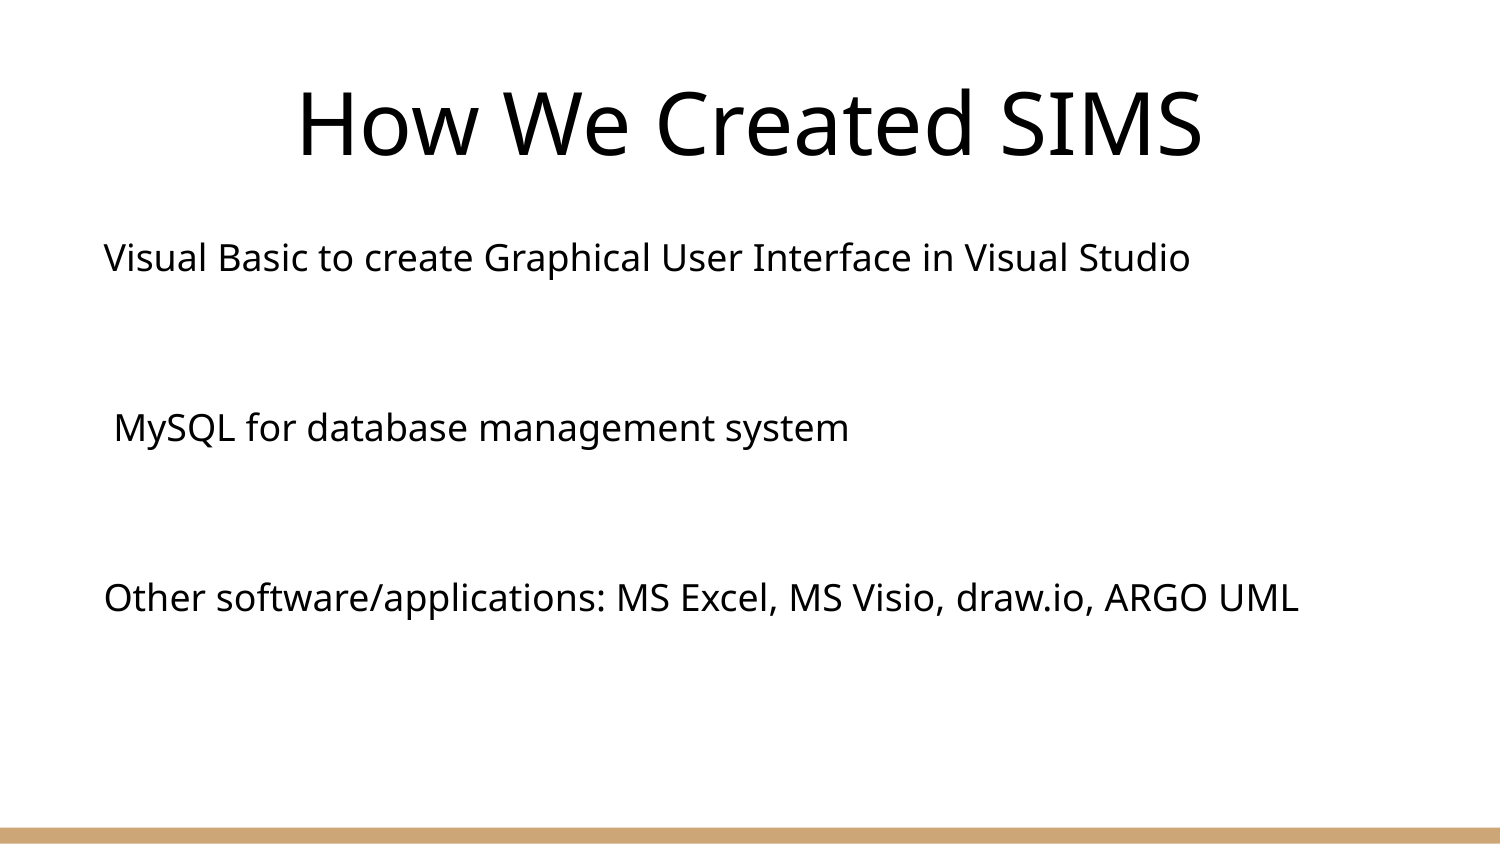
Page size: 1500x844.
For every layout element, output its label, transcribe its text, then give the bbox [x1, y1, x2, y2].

title How We Created SIMS [51, 51, 1449, 189]
list Visual Basic to create Graphical User Interface in Visual Studio MySQL for database management system Other software/applications: MS Excel, MS Visio, draw.io, ARGO UML [51, 212, 1449, 763]
